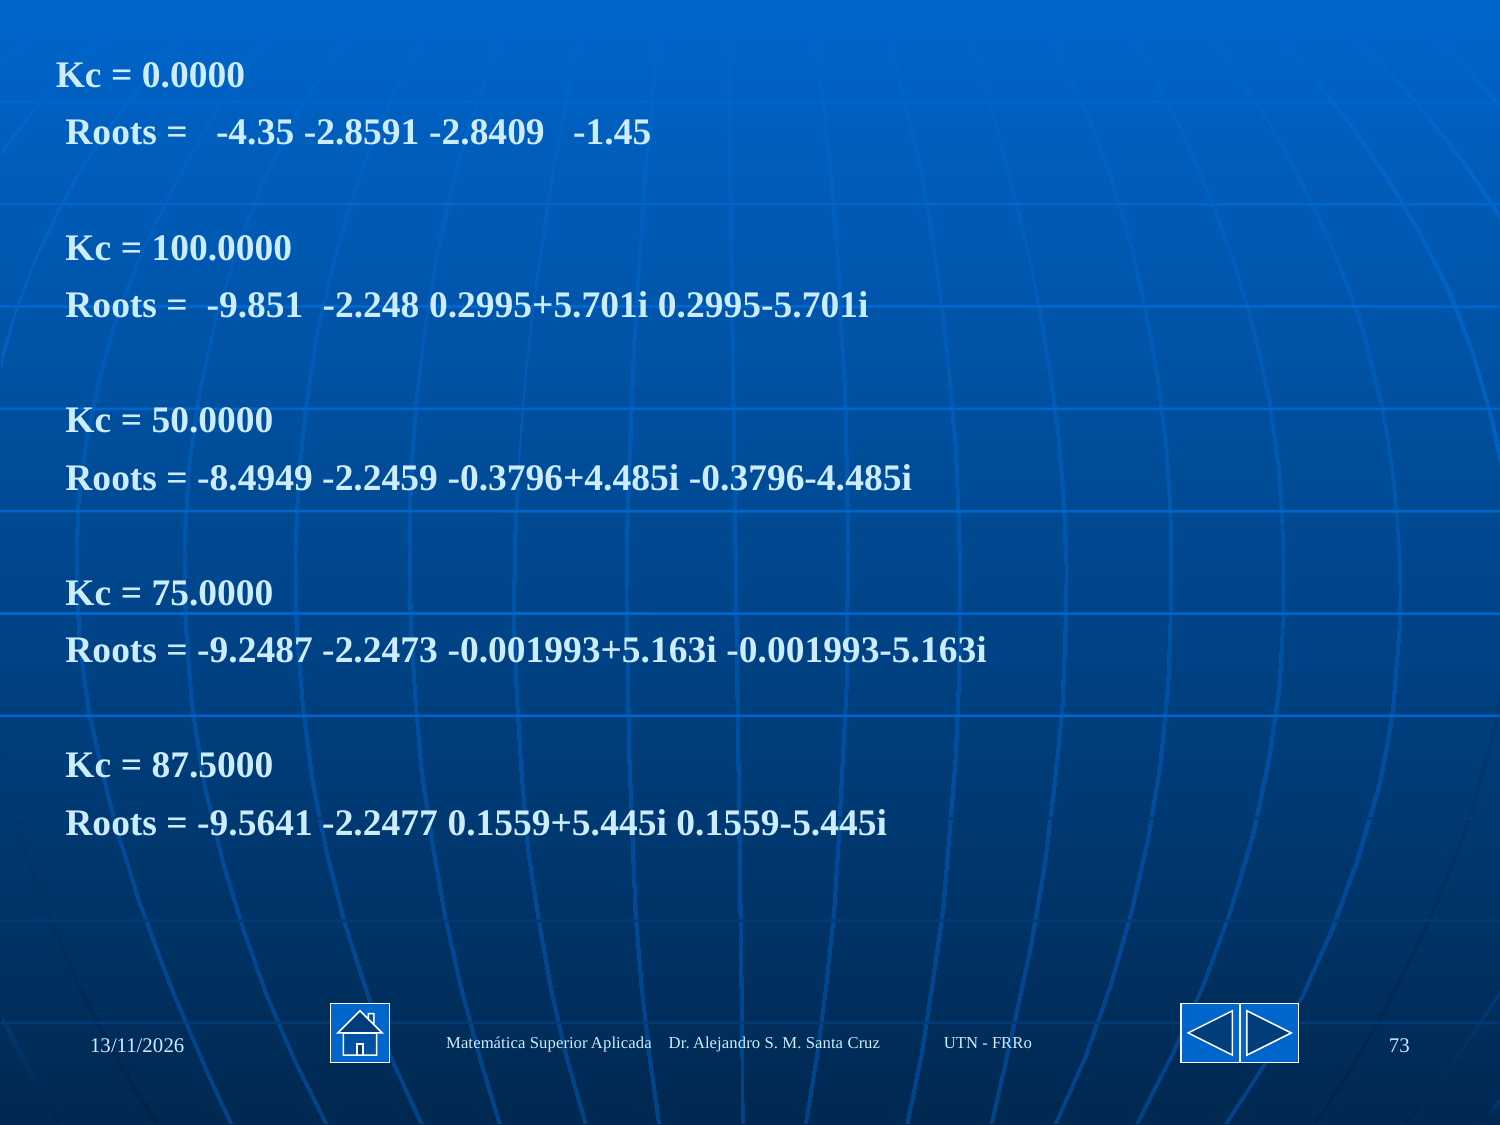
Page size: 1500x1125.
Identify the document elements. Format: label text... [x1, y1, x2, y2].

text_box [1180, 1003, 1240, 1063]
text_box [1240, 1003, 1299, 1063]
text_box [330, 1003, 390, 1063]
footer Matemática Superior Aplicada Dr. Alejandro S. M. Santa Cruz UTN - FRRo [430, 1024, 1069, 1100]
text_box Kc = 0.0000 Roots = -4.35 -2.8591 -2.8409 -1.45 Kc = 100.0000 Roots = -9.851 -2.248 0.2995+5.701i 0.2995-5.701i Kc = 50.0000 Roots = -8.4949 -2.2459 -0.3796+4.485i -0.3796-4.485i Kc = 75.0000 Roots = -9.2487 -2.2473 -0.001993+5.163i -0.001993-5.163i Kc = 87.5000 Roots = -9.5641 -2.2477 0.1559+5.445i 0.1559-5.445i [41, 42, 1435, 851]
slide_number 73 [1074, 1024, 1425, 1100]
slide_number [75, 1024, 425, 1100]
